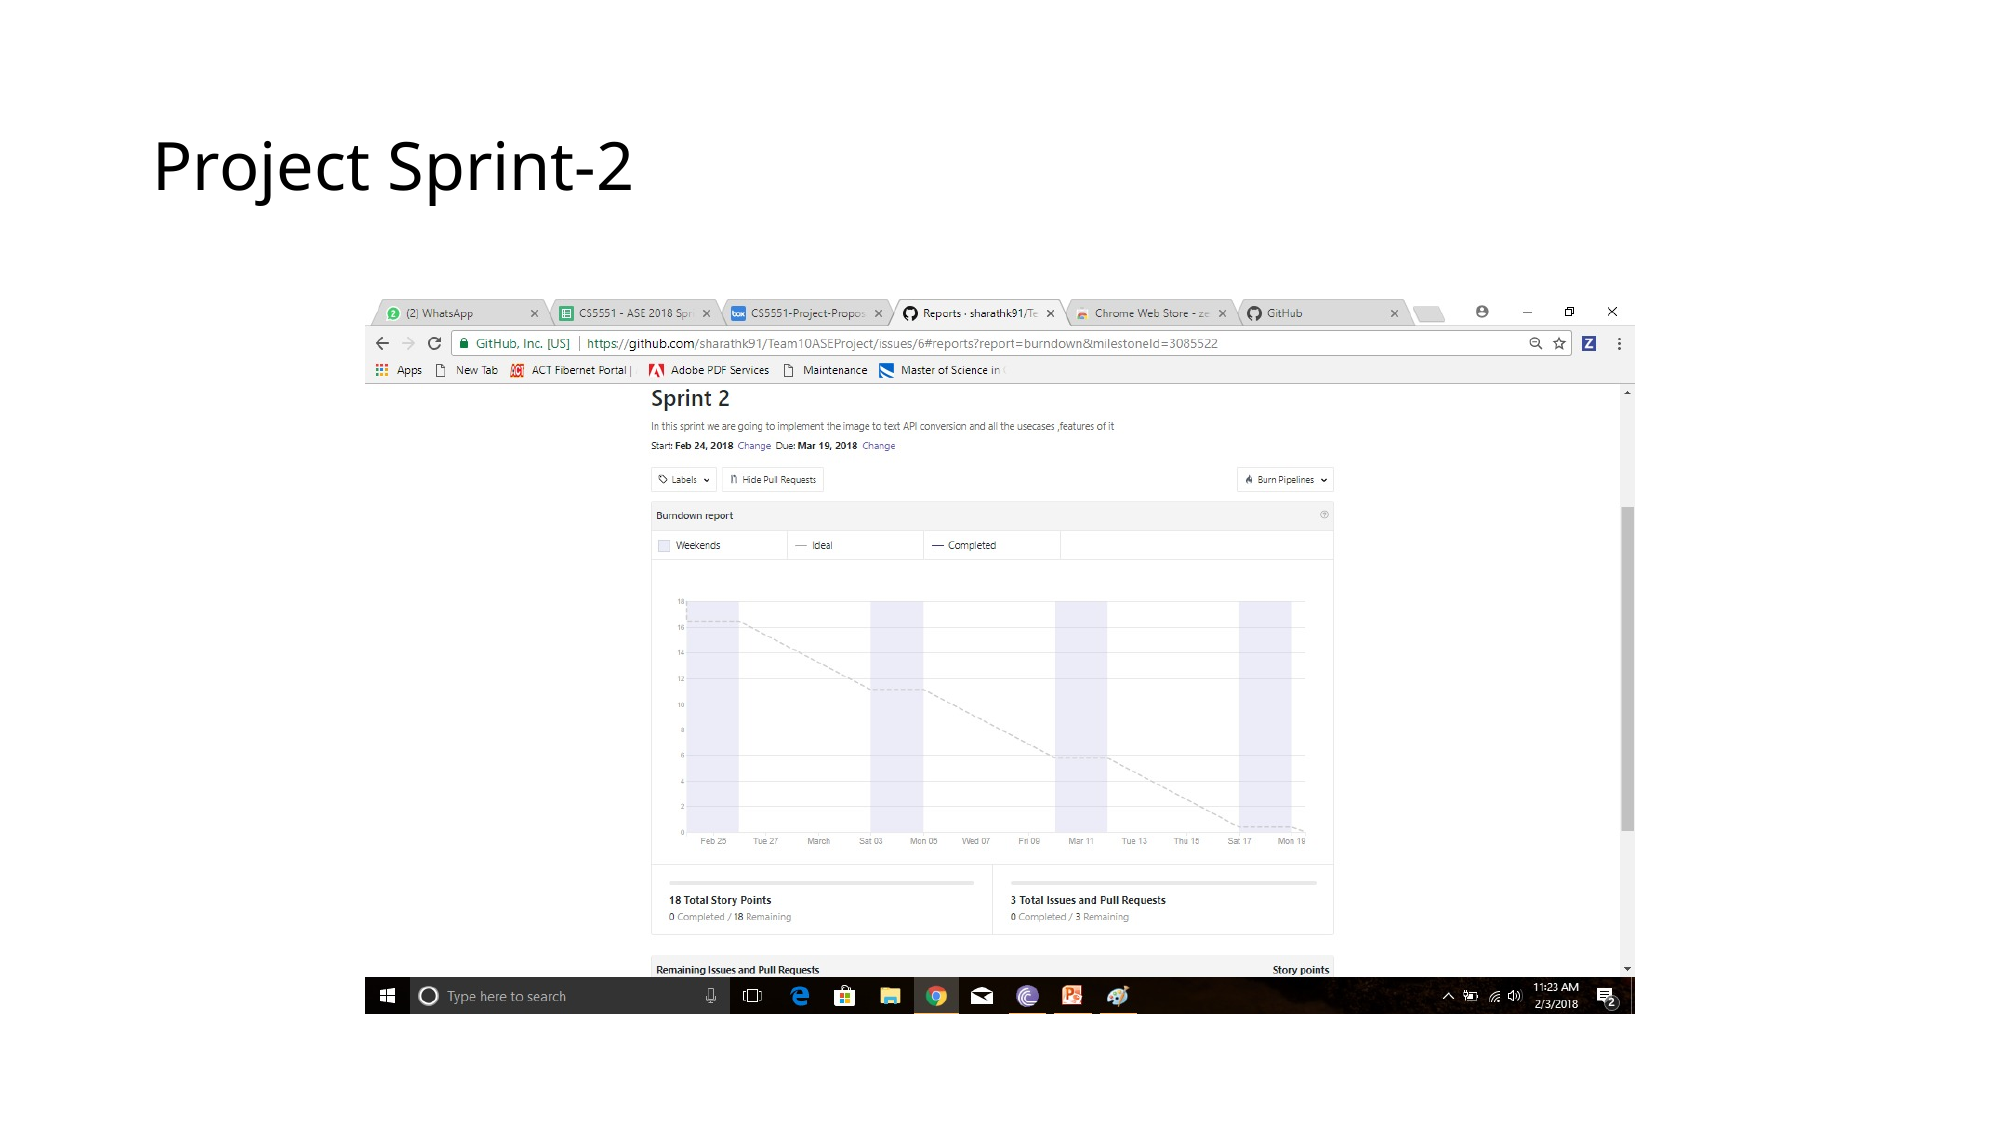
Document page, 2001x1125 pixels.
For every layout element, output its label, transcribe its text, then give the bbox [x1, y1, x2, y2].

title Project Sprint-2 [137, 59, 1863, 278]
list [365, 299, 1635, 1014]
